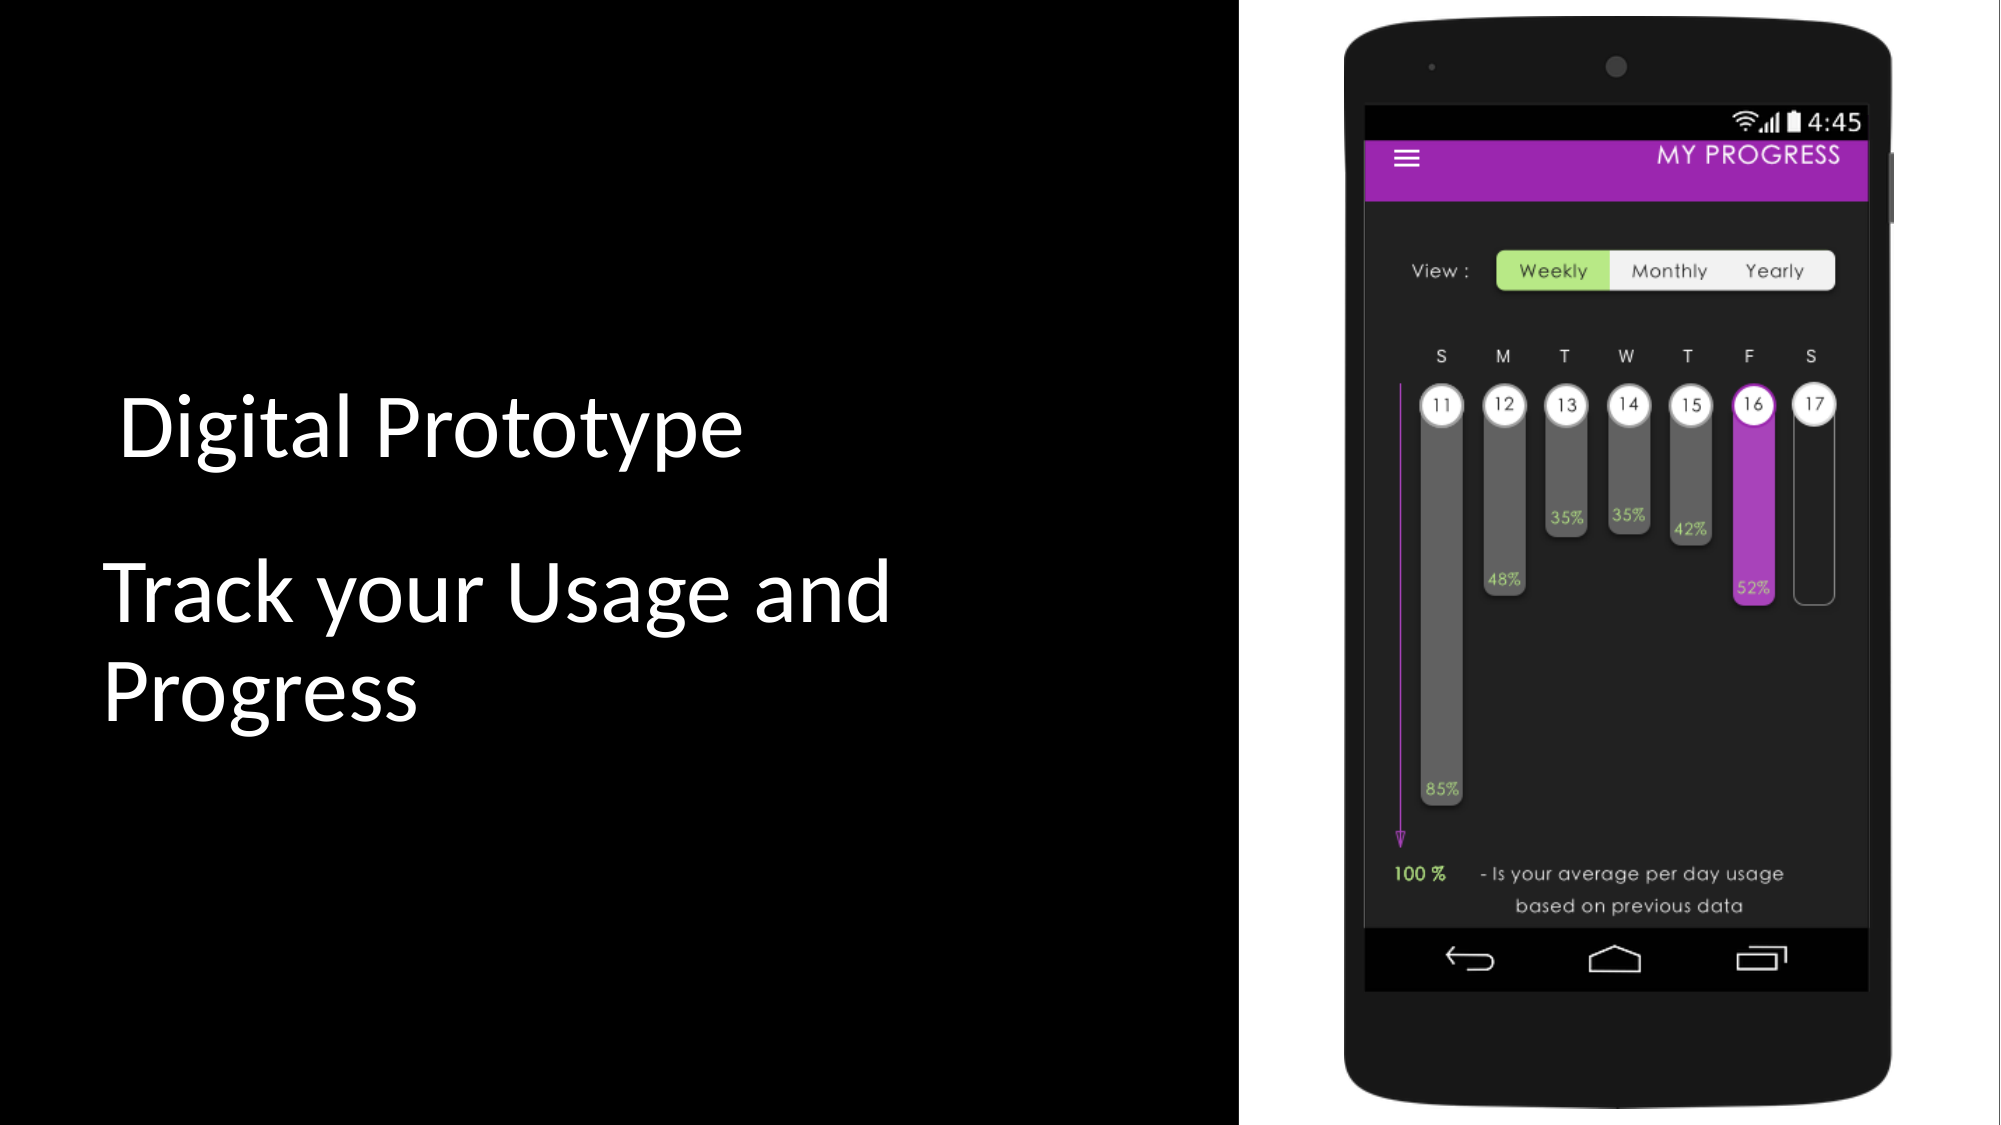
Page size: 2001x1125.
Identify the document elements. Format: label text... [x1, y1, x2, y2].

text_box [1238, 0, 2000, 1125]
text_box [0, 0, 1238, 1125]
title Digital Prototype [103, 318, 1152, 537]
picture [1344, 16, 1894, 1109]
list Track your Usage and Progress [86, 536, 1136, 909]
